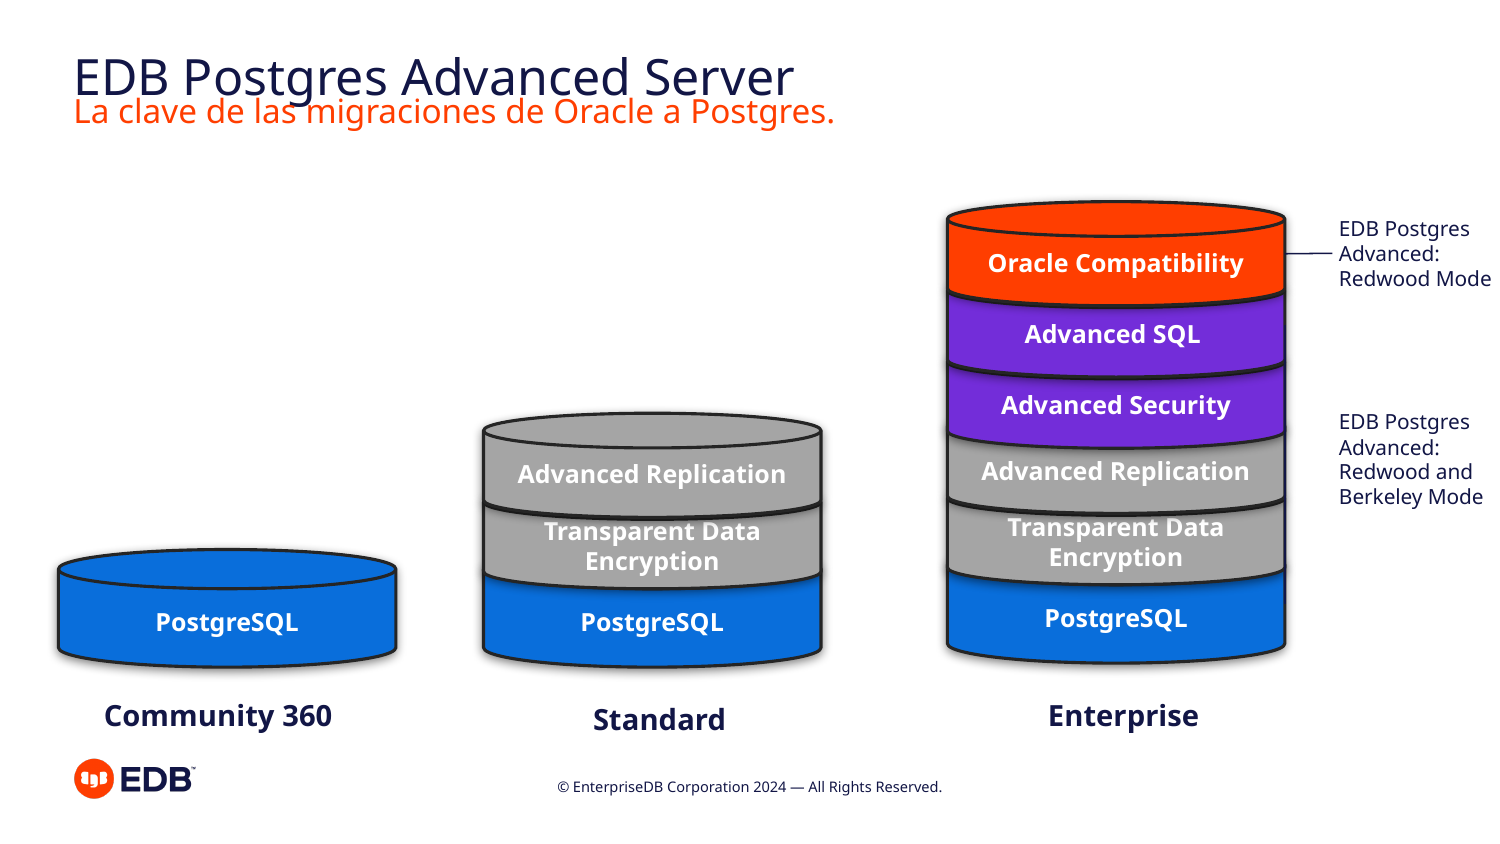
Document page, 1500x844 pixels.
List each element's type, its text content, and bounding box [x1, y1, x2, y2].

list La clave de las migraciones de Oracle a Postgres. [58, 92, 1425, 168]
text_box Standard [497, 686, 808, 752]
text_box Enterprise [961, 682, 1271, 748]
text_box Advanced Security [947, 374, 1280, 449]
title EDB Postgres Advanced Server [58, 30, 1425, 92]
text_box Advanced Replication [947, 443, 1280, 514]
text_box Advanced SQL [947, 301, 1285, 378]
text_box PostgreSQL [947, 580, 1285, 664]
text_box PostgreSQL [58, 549, 396, 668]
text_box Transparent Data Encryption [483, 511, 822, 589]
text_box Community 360 [88, 682, 366, 747]
text_box Transparent Data Encryption [947, 509, 1280, 585]
picture [66, 750, 200, 808]
text_box Advanced Replication [483, 413, 822, 518]
text_box EDB Postgres Advanced: Redwood and Berkeley Mode [1323, 394, 1500, 524]
text_box Oracle Compatibility [947, 201, 1285, 306]
text_box EDB Postgres Advanced: Redwood Mode [1323, 200, 1500, 306]
text_box PostgreSQL [483, 582, 822, 668]
